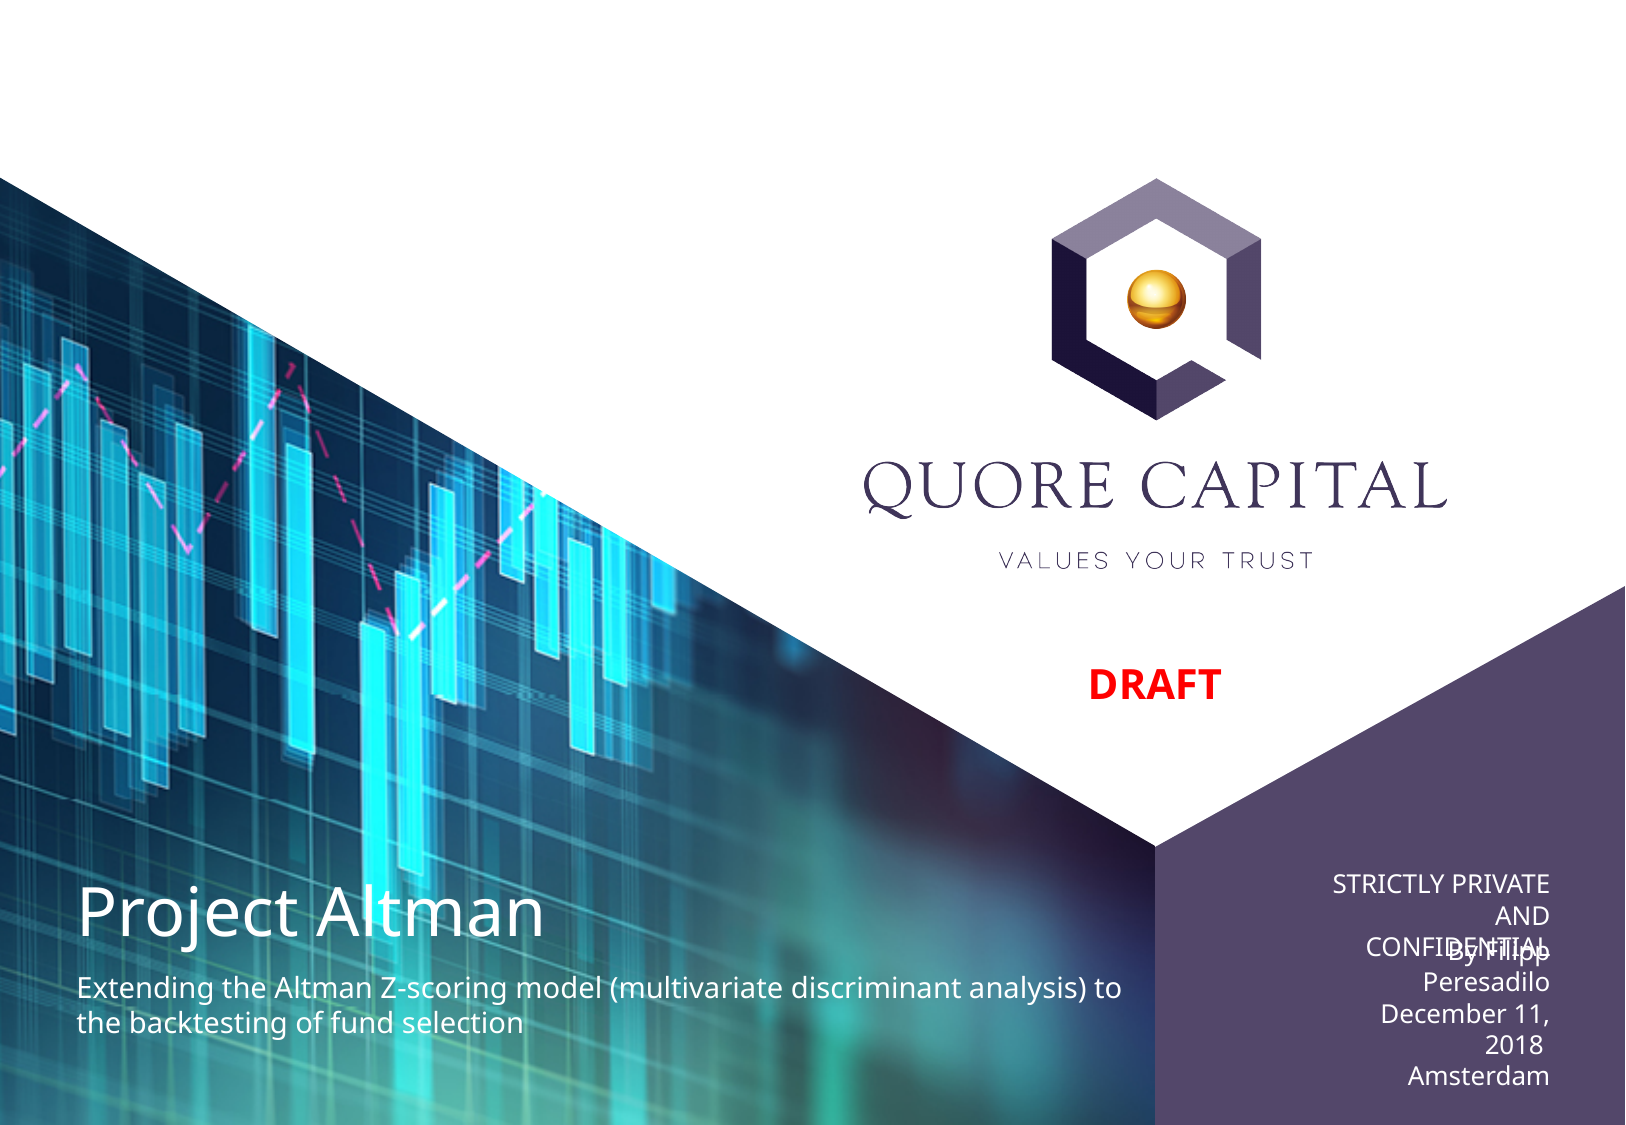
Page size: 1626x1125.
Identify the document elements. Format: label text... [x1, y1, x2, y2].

picture [0, 176, 1447, 1125]
list By Filipp Peresadilo December 11, 2018 Amsterdam [1317, 975, 1551, 1050]
